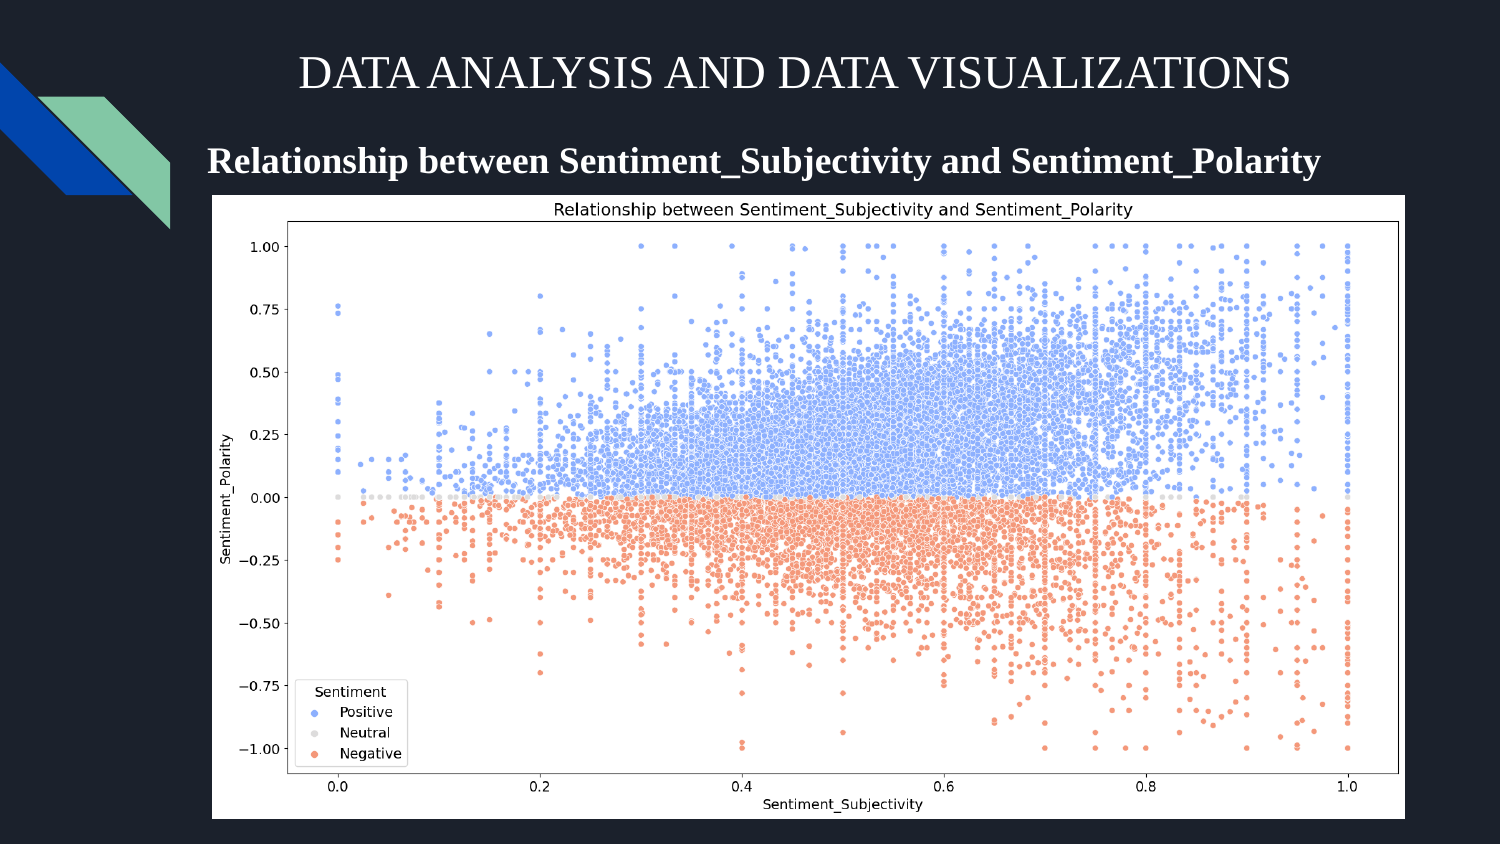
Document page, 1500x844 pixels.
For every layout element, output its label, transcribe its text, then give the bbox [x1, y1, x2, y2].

picture [212, 195, 1406, 819]
title DATA ANALYSIS AND DATA VISUALIZATIONS [212, 26, 1368, 113]
list Relationship between Sentiment_Subjectivity and Sentiment_Polarity [192, 113, 1460, 171]
